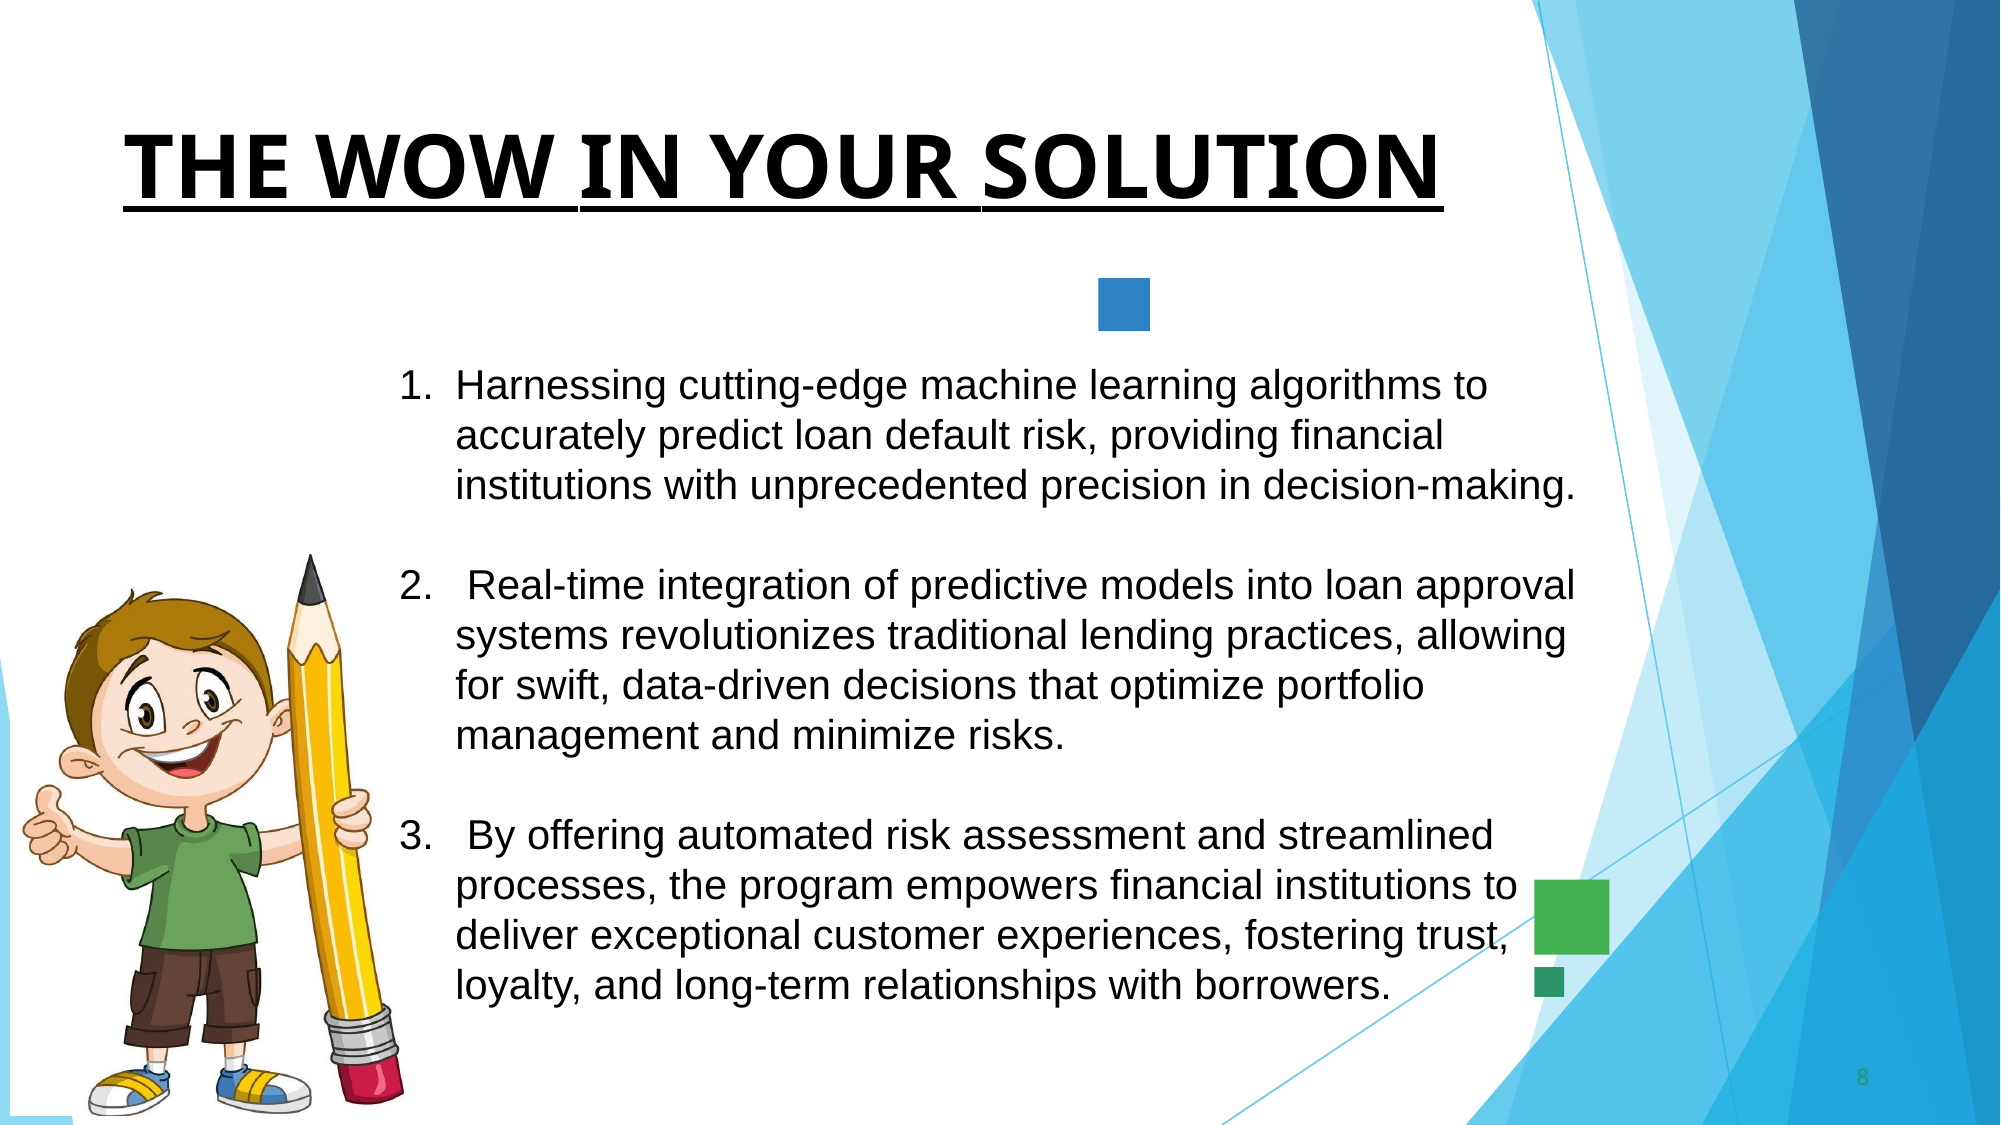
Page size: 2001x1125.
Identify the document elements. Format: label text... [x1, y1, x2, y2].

text_box Harnessing cutting-edge machine learning algorithms to accurately predict loan default risk, providing financial institutions with unprecedented precision in decision-making. Real-time integration of predictive models into loan approval systems revolutionizes traditional lending practices, allowing for swift, data-driven decisions that optimize portfolio management and minimize risks. By offering automated risk assessment and streamlined processes, the program empowers financial institutions to deliver exceptional customer experiences, fostering trust, loyalty, and long-term relationships with borrowers. [384, 350, 1610, 1015]
picture [10, 554, 416, 1116]
text_box [1098, 298, 1150, 332]
slide_number 8 [1849, 1061, 1890, 1125]
title THE WOW IN YOUR SOLUTION [91, 63, 1694, 298]
